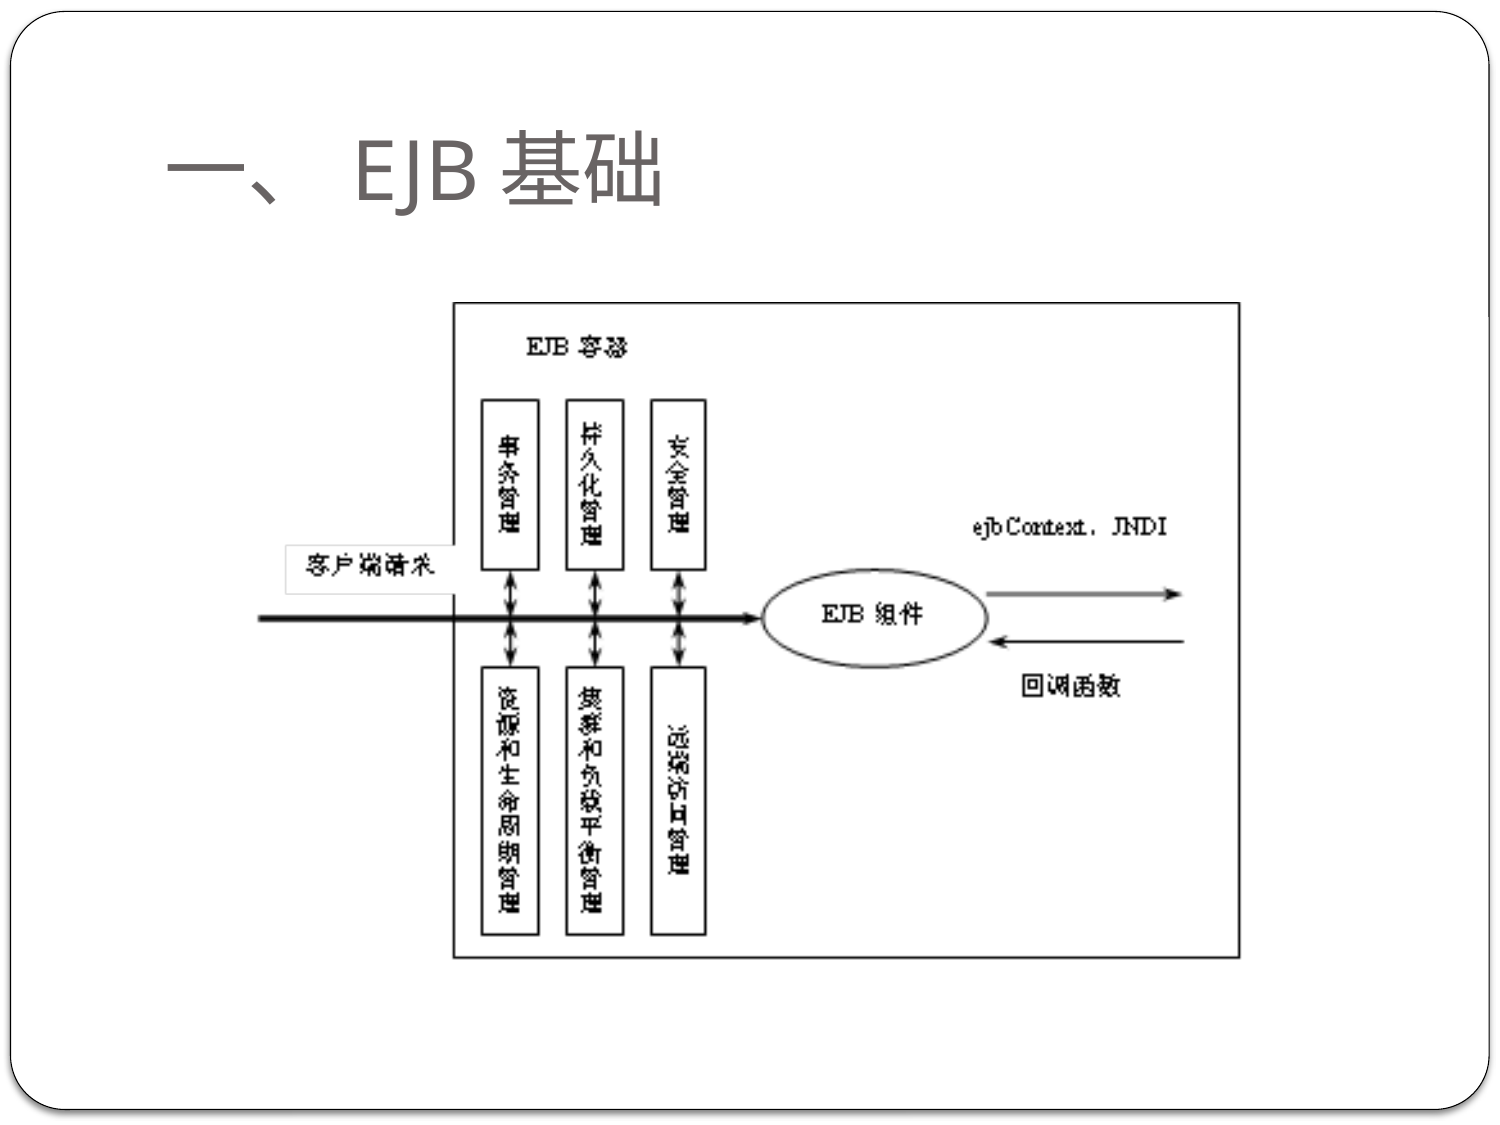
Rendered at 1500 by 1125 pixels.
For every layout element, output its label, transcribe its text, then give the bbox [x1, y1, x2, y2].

picture [253, 302, 1244, 965]
title 一、EJB基础 [150, 45, 1425, 233]
